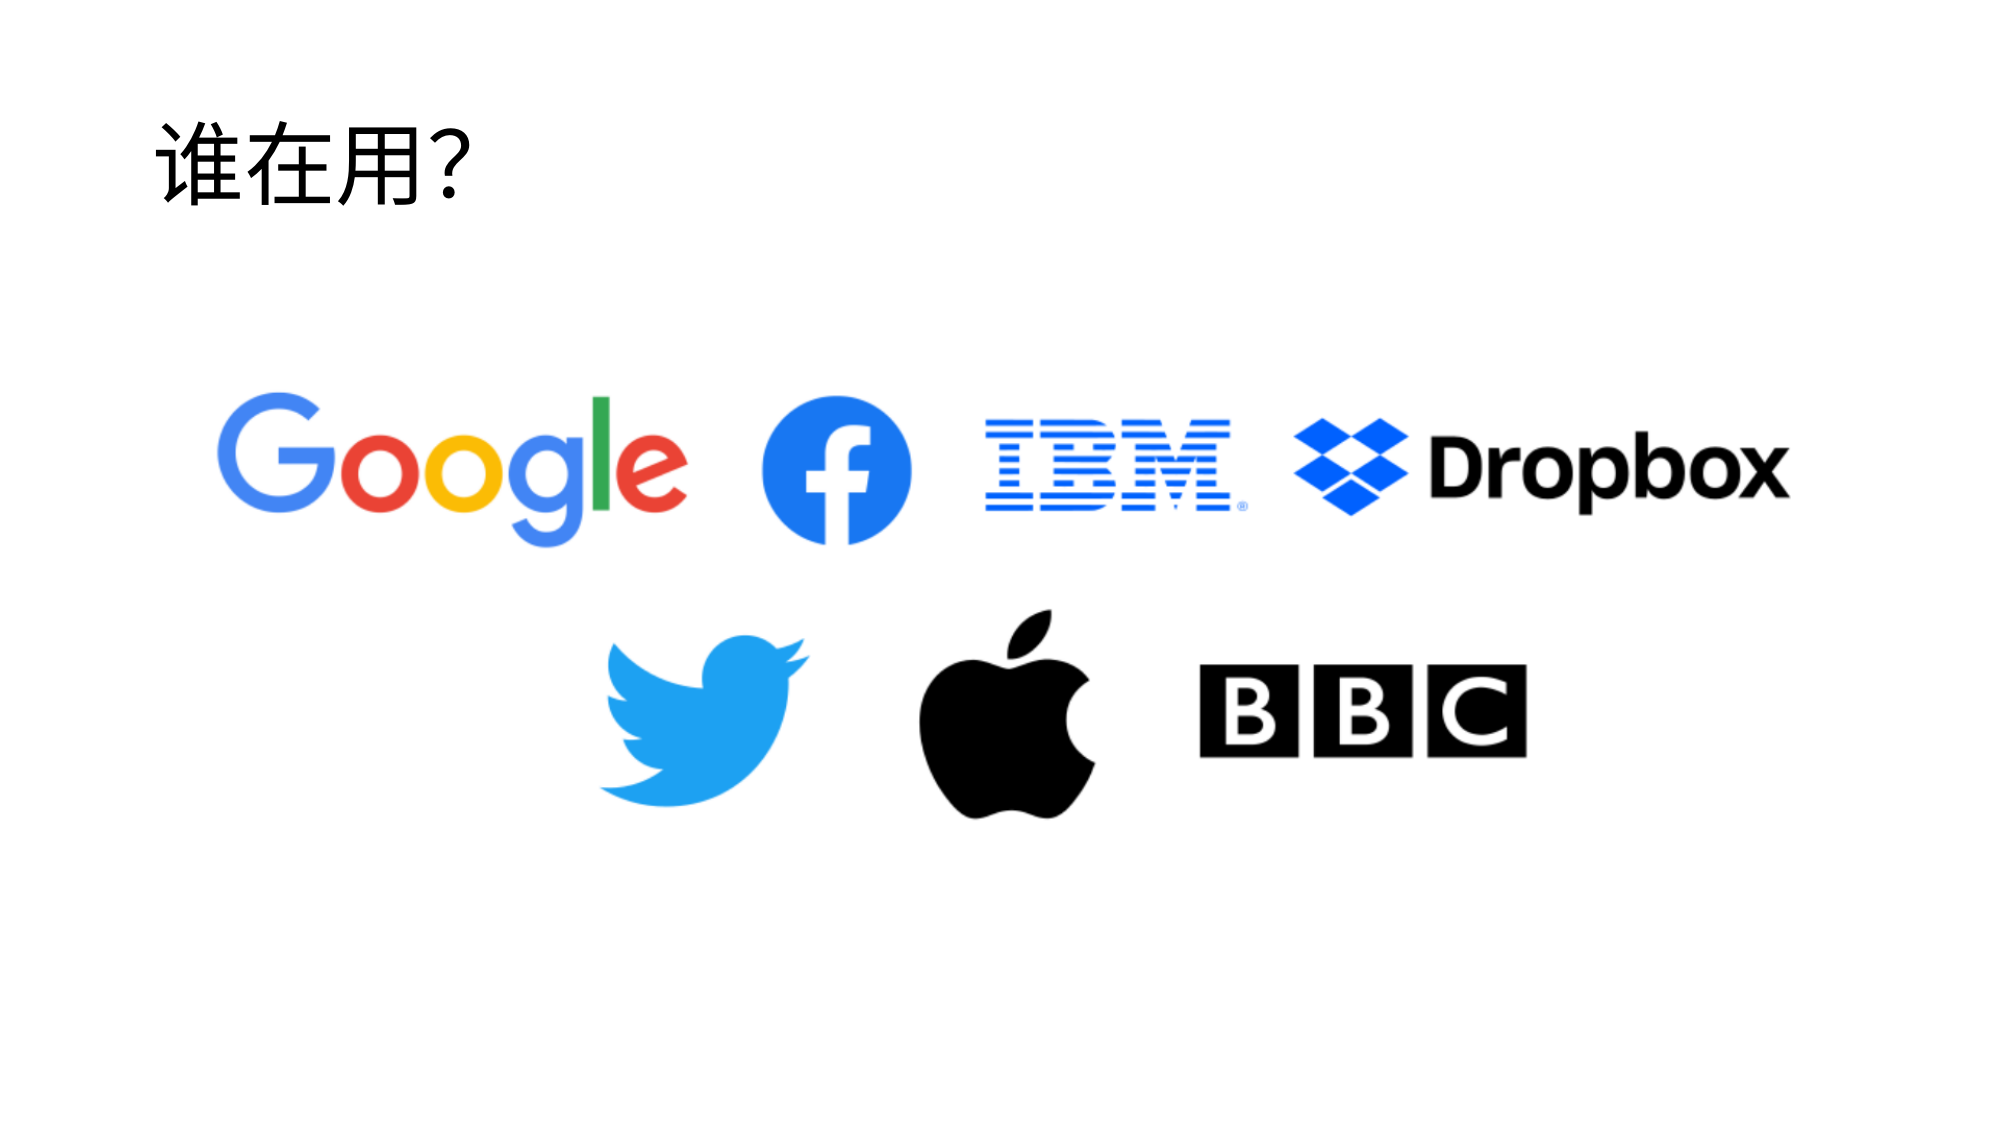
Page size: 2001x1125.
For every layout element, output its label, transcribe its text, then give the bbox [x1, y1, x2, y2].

picture [157, 296, 1843, 829]
title 谁在用？ [137, 59, 1863, 278]
